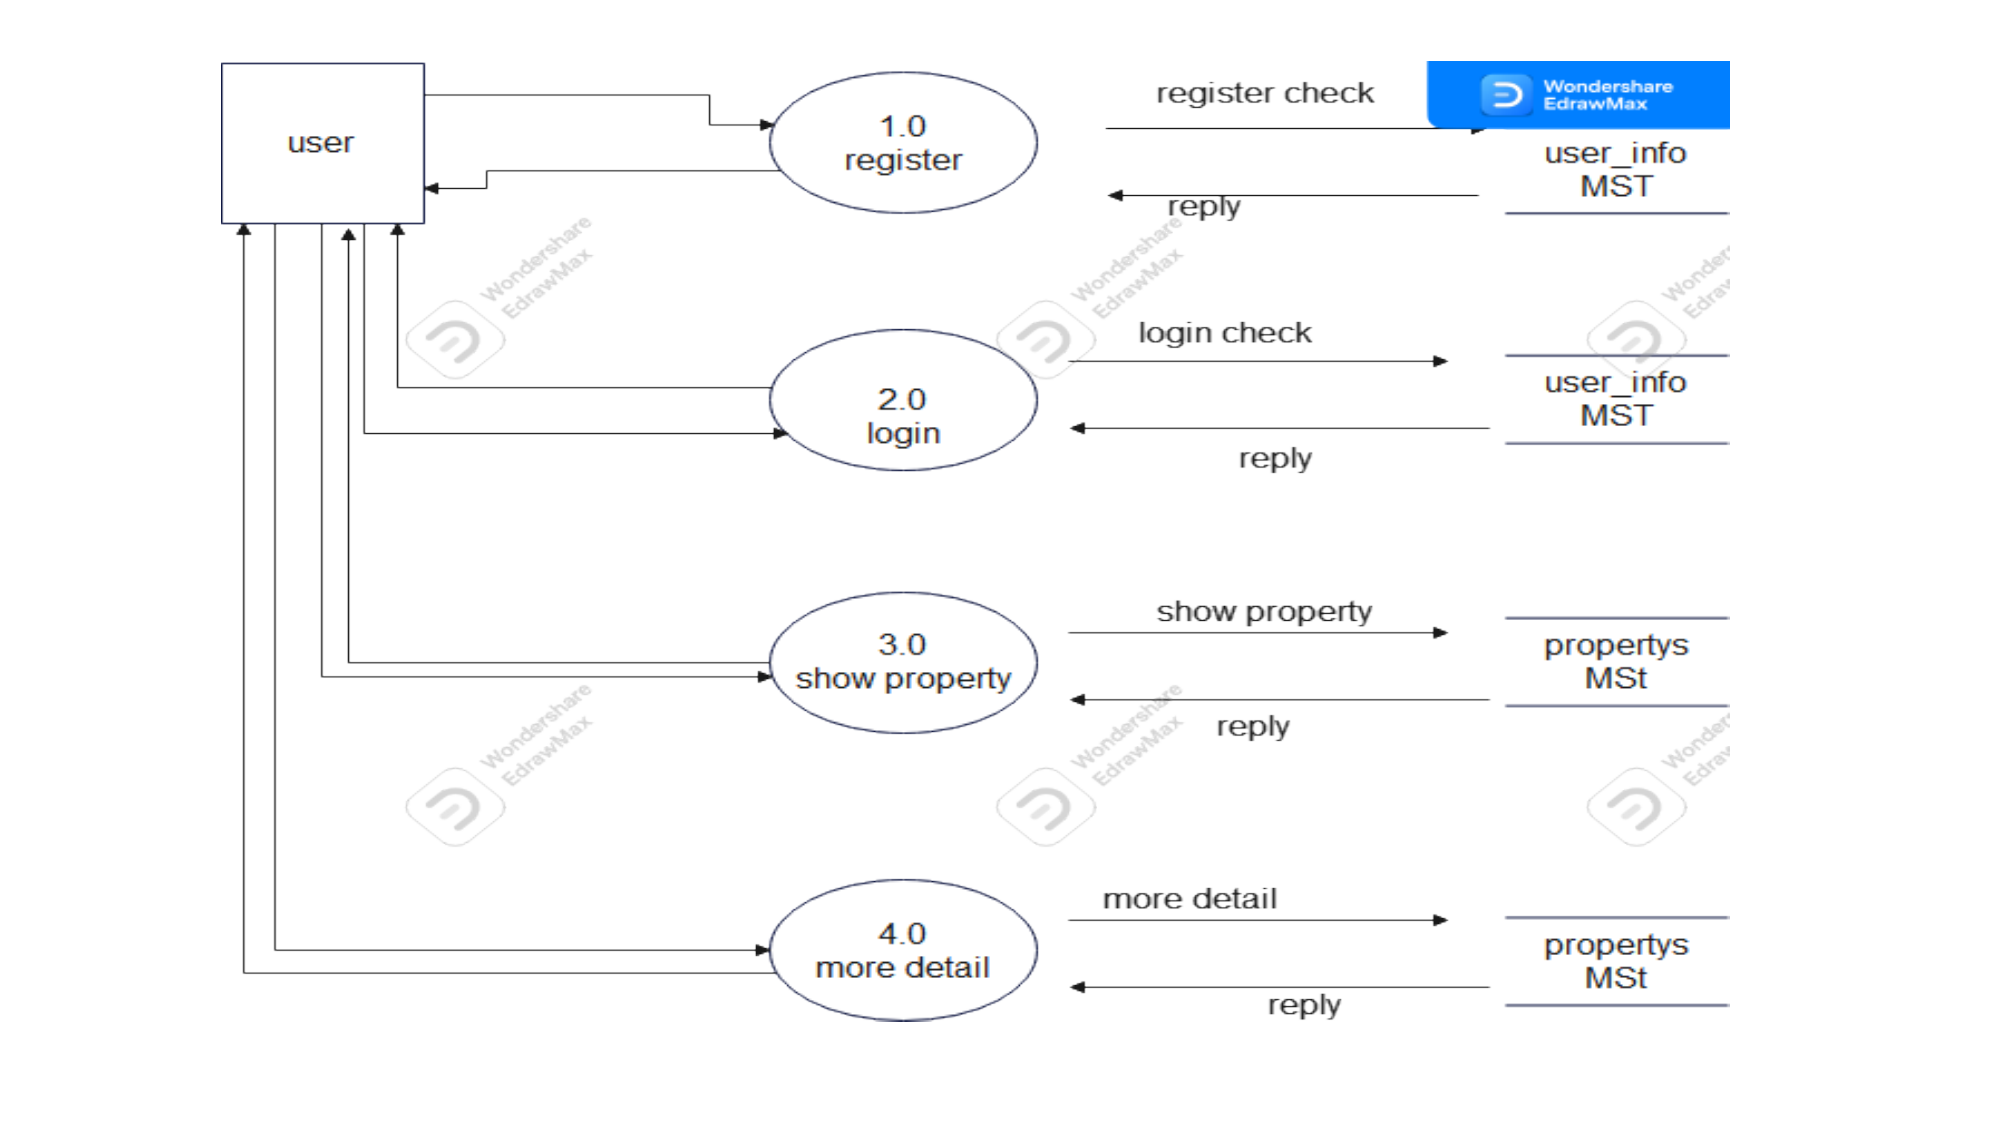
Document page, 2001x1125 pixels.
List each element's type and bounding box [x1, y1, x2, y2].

list [221, 61, 1730, 1022]
